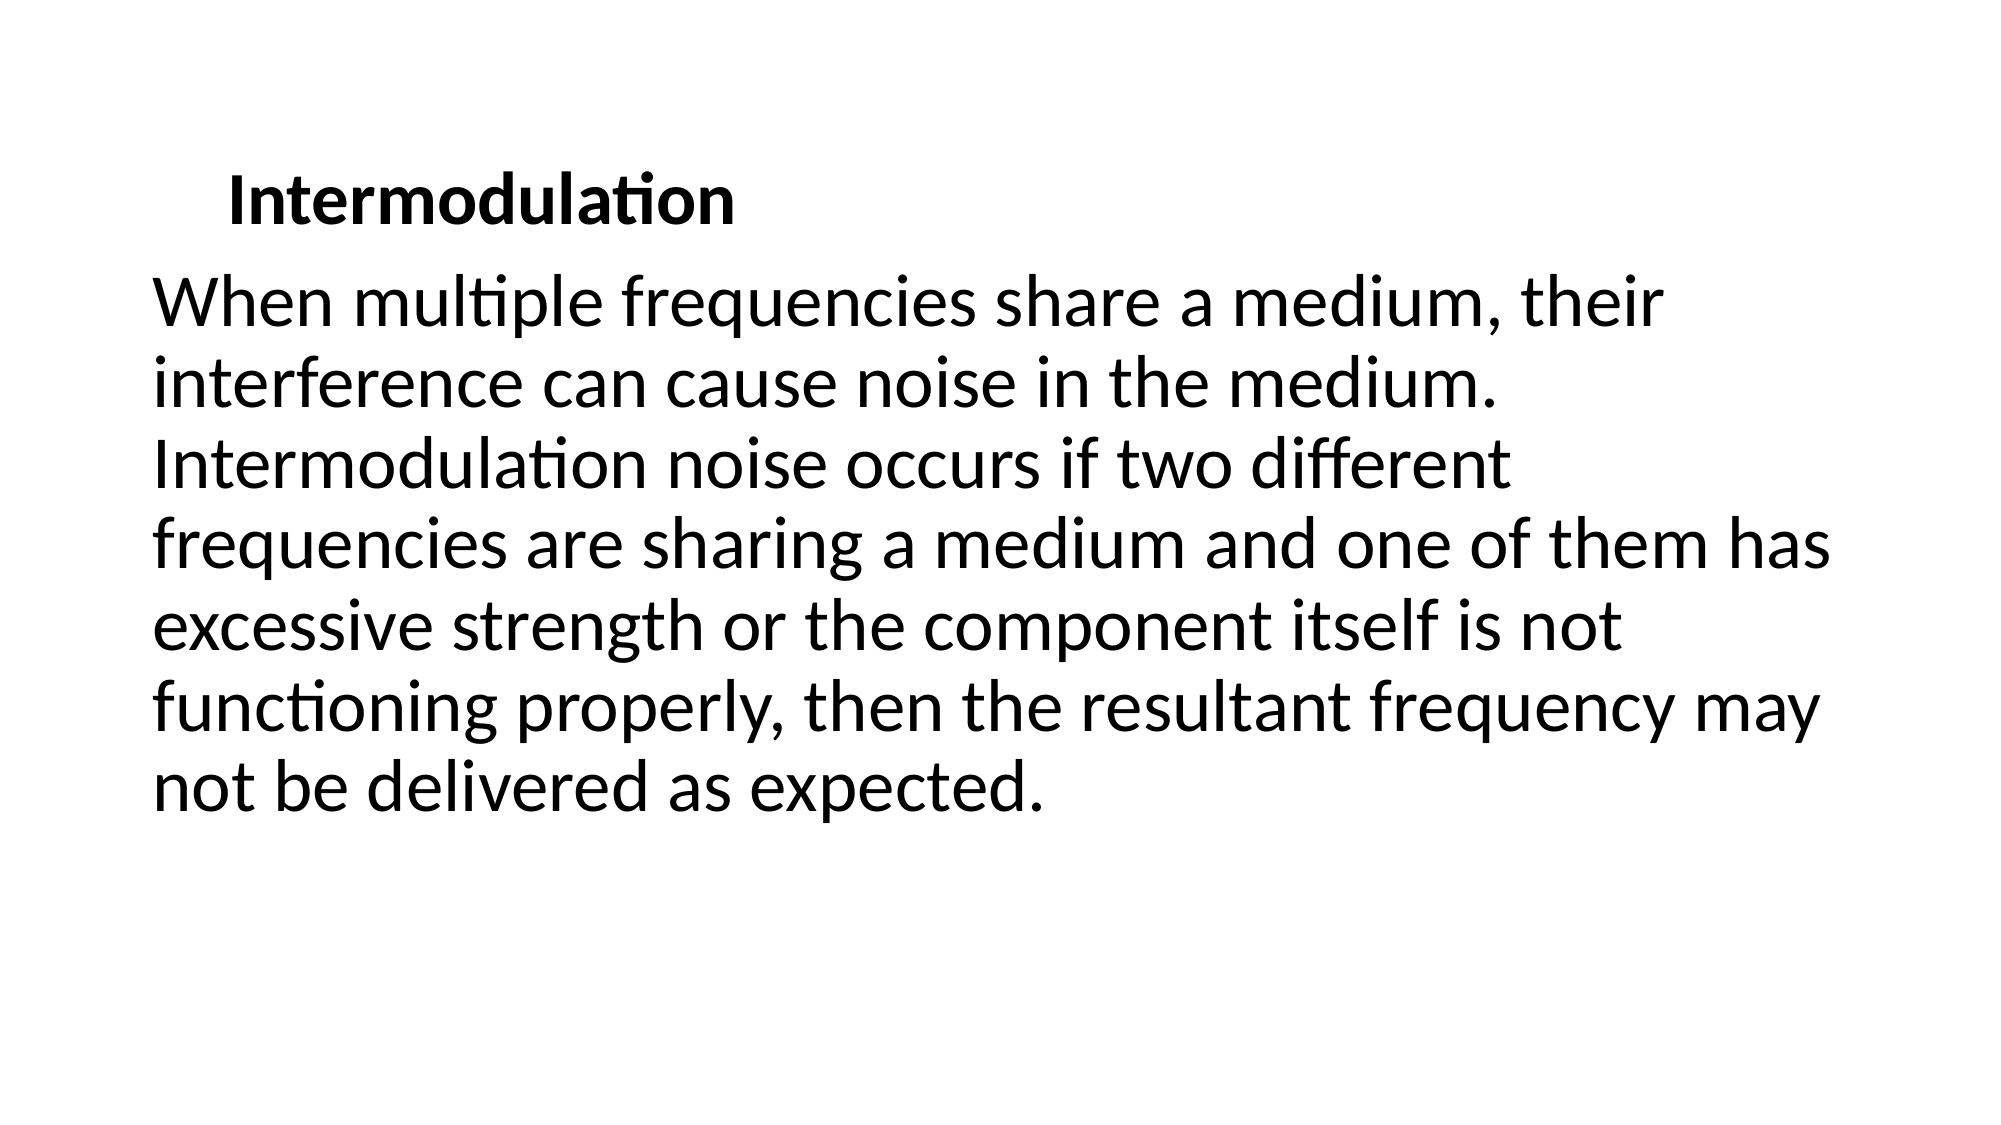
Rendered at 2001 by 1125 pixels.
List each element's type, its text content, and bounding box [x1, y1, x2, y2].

list Intermodulation When multiple frequencies share a medium, their interference can cause noise in the medium. Intermodulation noise occurs if two different frequencies are sharing a medium and one of them has excessive strength or the component itself is not functioning properly, then the resultant frequency may not be delivered as expected. [137, 152, 1863, 1014]
